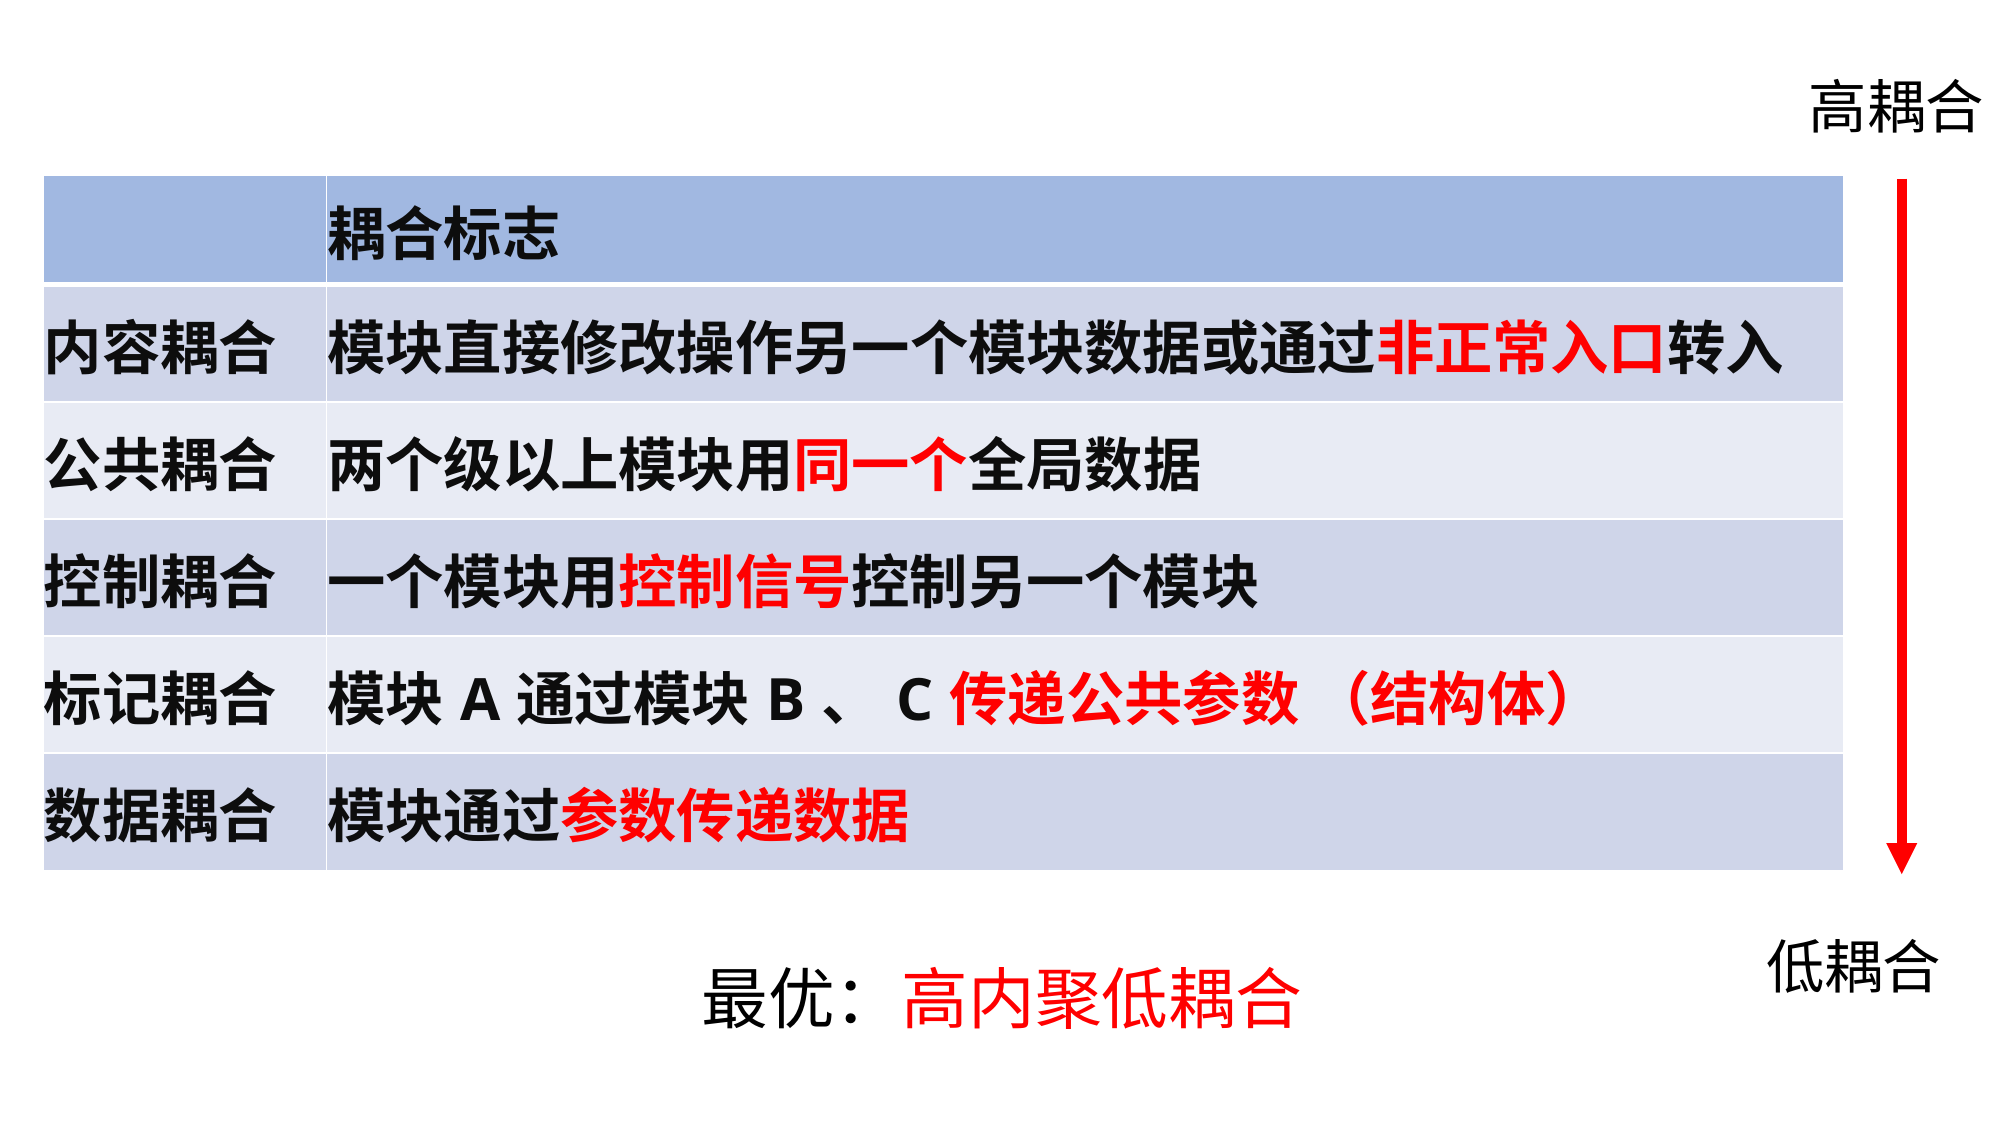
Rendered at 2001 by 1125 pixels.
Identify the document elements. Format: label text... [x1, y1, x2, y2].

table_cell 控制耦合 [44, 520, 326, 635]
table_cell 一个模块用控制信号控制另一个模块 [327, 520, 1843, 635]
table_cell 标记耦合 [44, 637, 326, 752]
table_cell 模块直接修改操作另一个模块数据或通过非正常入口转入 [327, 287, 1843, 401]
table_cell 模块A通过模块B、C传递公共参数 （结构体） [327, 637, 1843, 752]
table_header 耦合标志 [327, 176, 1843, 282]
table_cell 两个级以上模块用同一个全局数据 [327, 403, 1843, 518]
table_cell 模块通过参数传递数据 [327, 754, 1843, 870]
table_header [44, 176, 326, 282]
text_box 最优：高内聚低耦合 [686, 949, 1318, 1045]
table_cell 公共耦合 [44, 403, 326, 518]
table_cell 数据耦合 [44, 754, 326, 870]
text_box 低耦合 [1751, 923, 1956, 1008]
table_cell 内容耦合 [44, 287, 326, 401]
text_box 高耦合 [1794, 63, 1999, 148]
